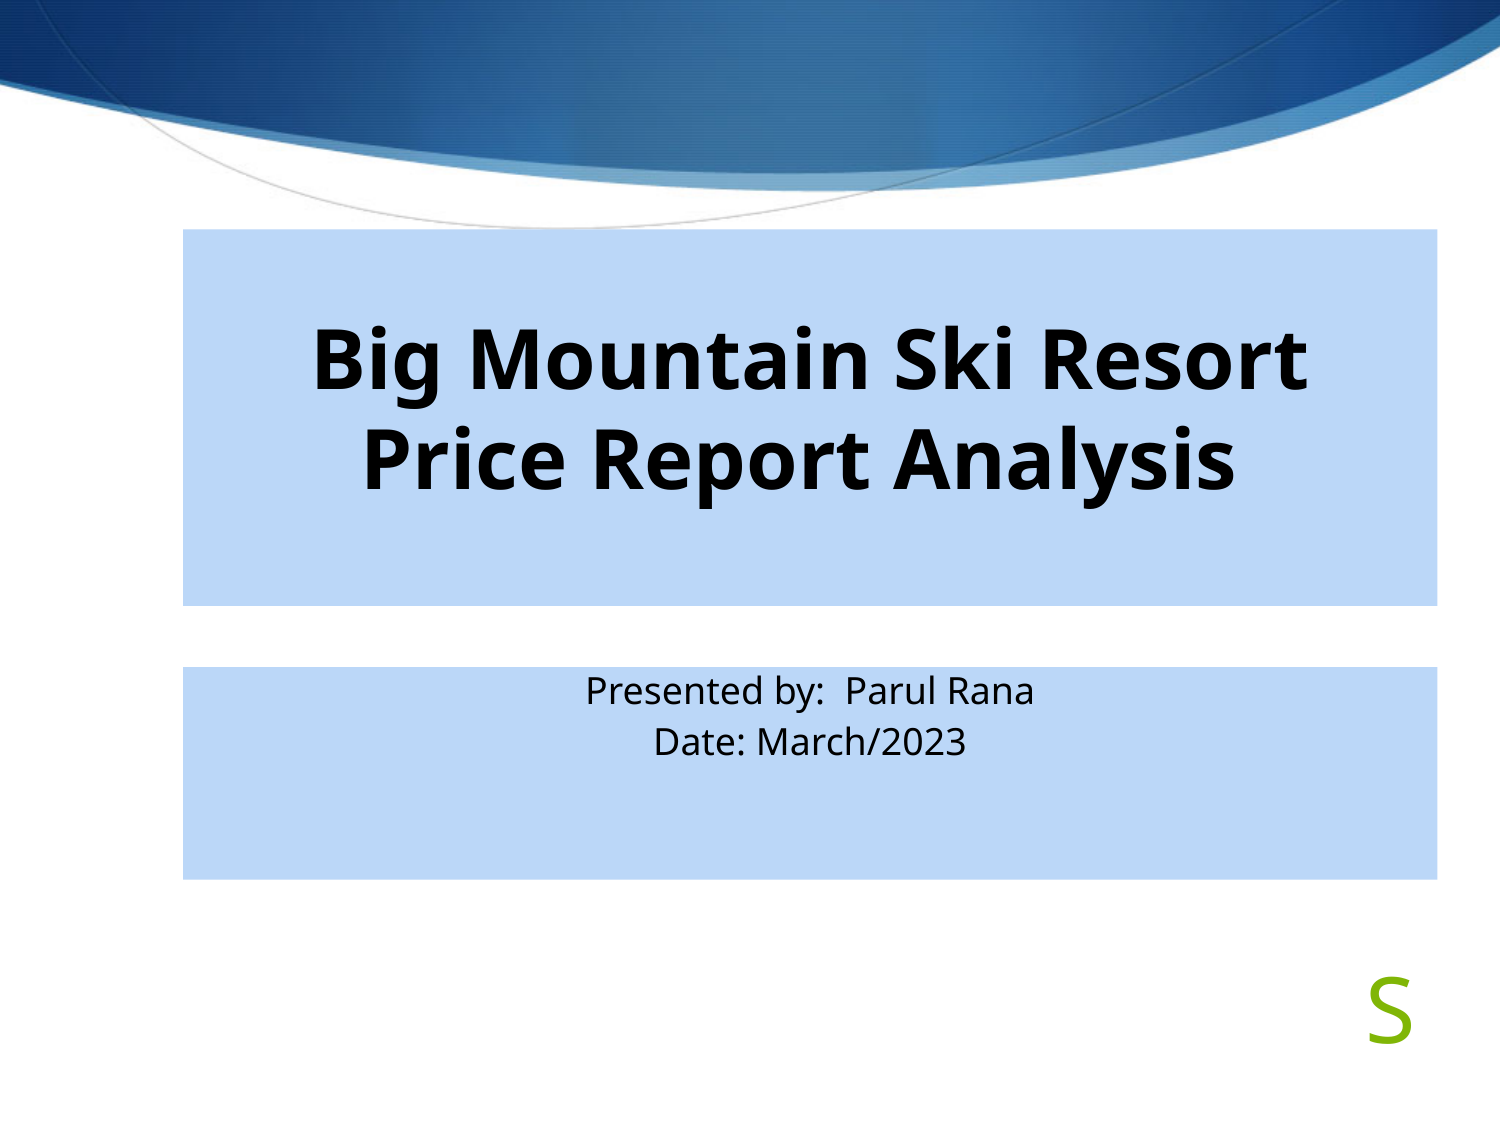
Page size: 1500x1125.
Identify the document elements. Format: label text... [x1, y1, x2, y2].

subtitle Presented by: Parul Rana Date: March/2023 [182, 666, 1438, 881]
picture [0, 0, 1500, 1125]
title Big Mountain Ski Resort Price Report Analysis [180, 227, 1440, 609]
